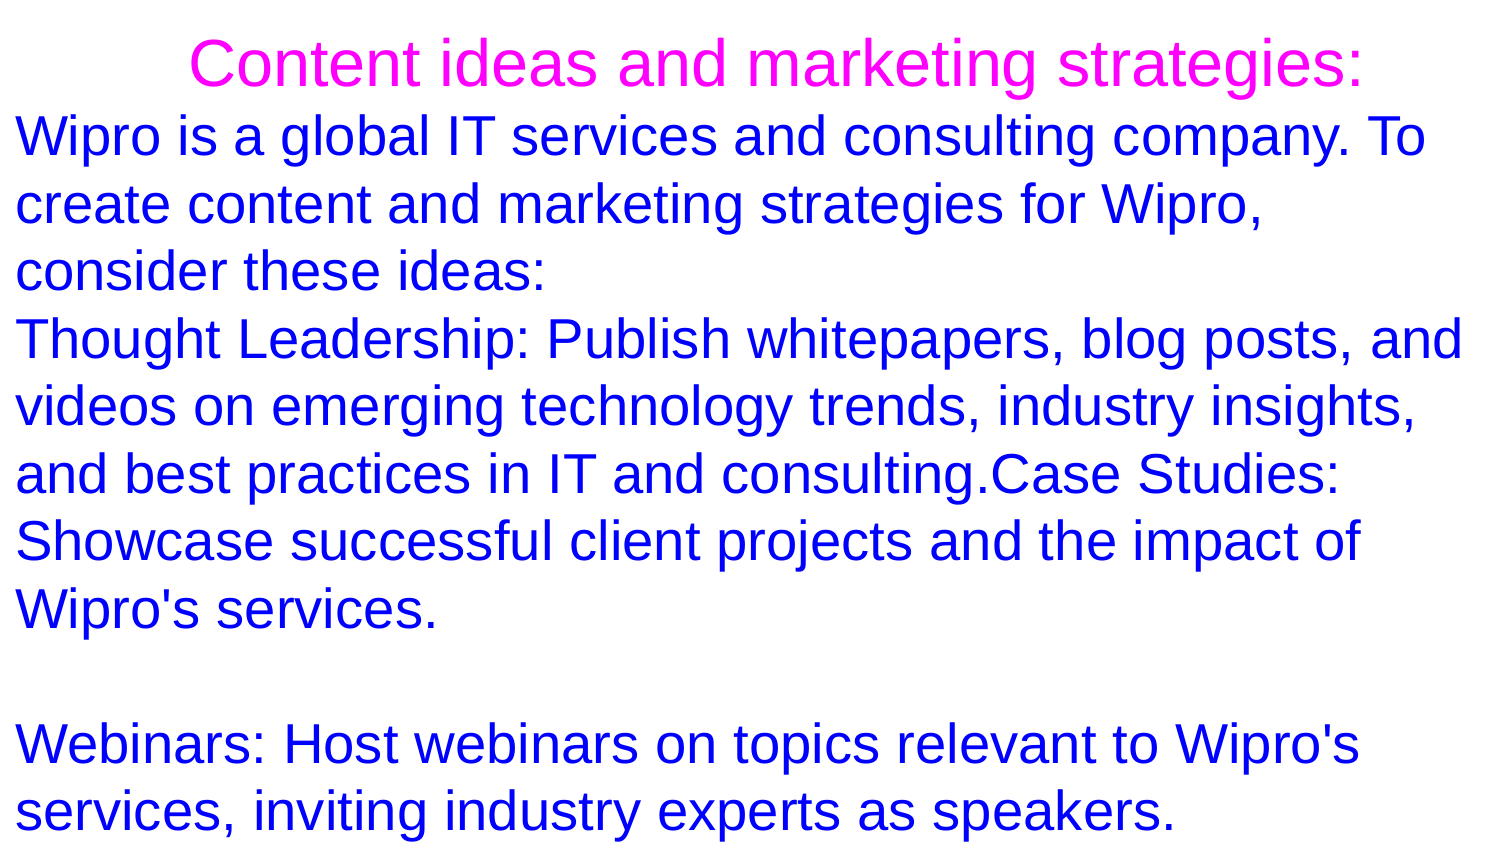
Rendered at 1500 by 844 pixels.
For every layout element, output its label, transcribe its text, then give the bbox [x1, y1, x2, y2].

text_box Content ideas and marketing strategies: Wipro is a global IT services and consulting company. To create content and marketing strategies for Wipro, consider these ideas: Thought Leadership: Publish whitepapers, blog posts, and videos on emerging technology trends, industry insights, and best practices in IT and consulting.Case Studies: Showcase successful client projects and the impact of Wipro's services. Webinars: Host webinars on topics relevant to Wipro's services, inviting industry experts as speakers. [0, 4, 1500, 844]
